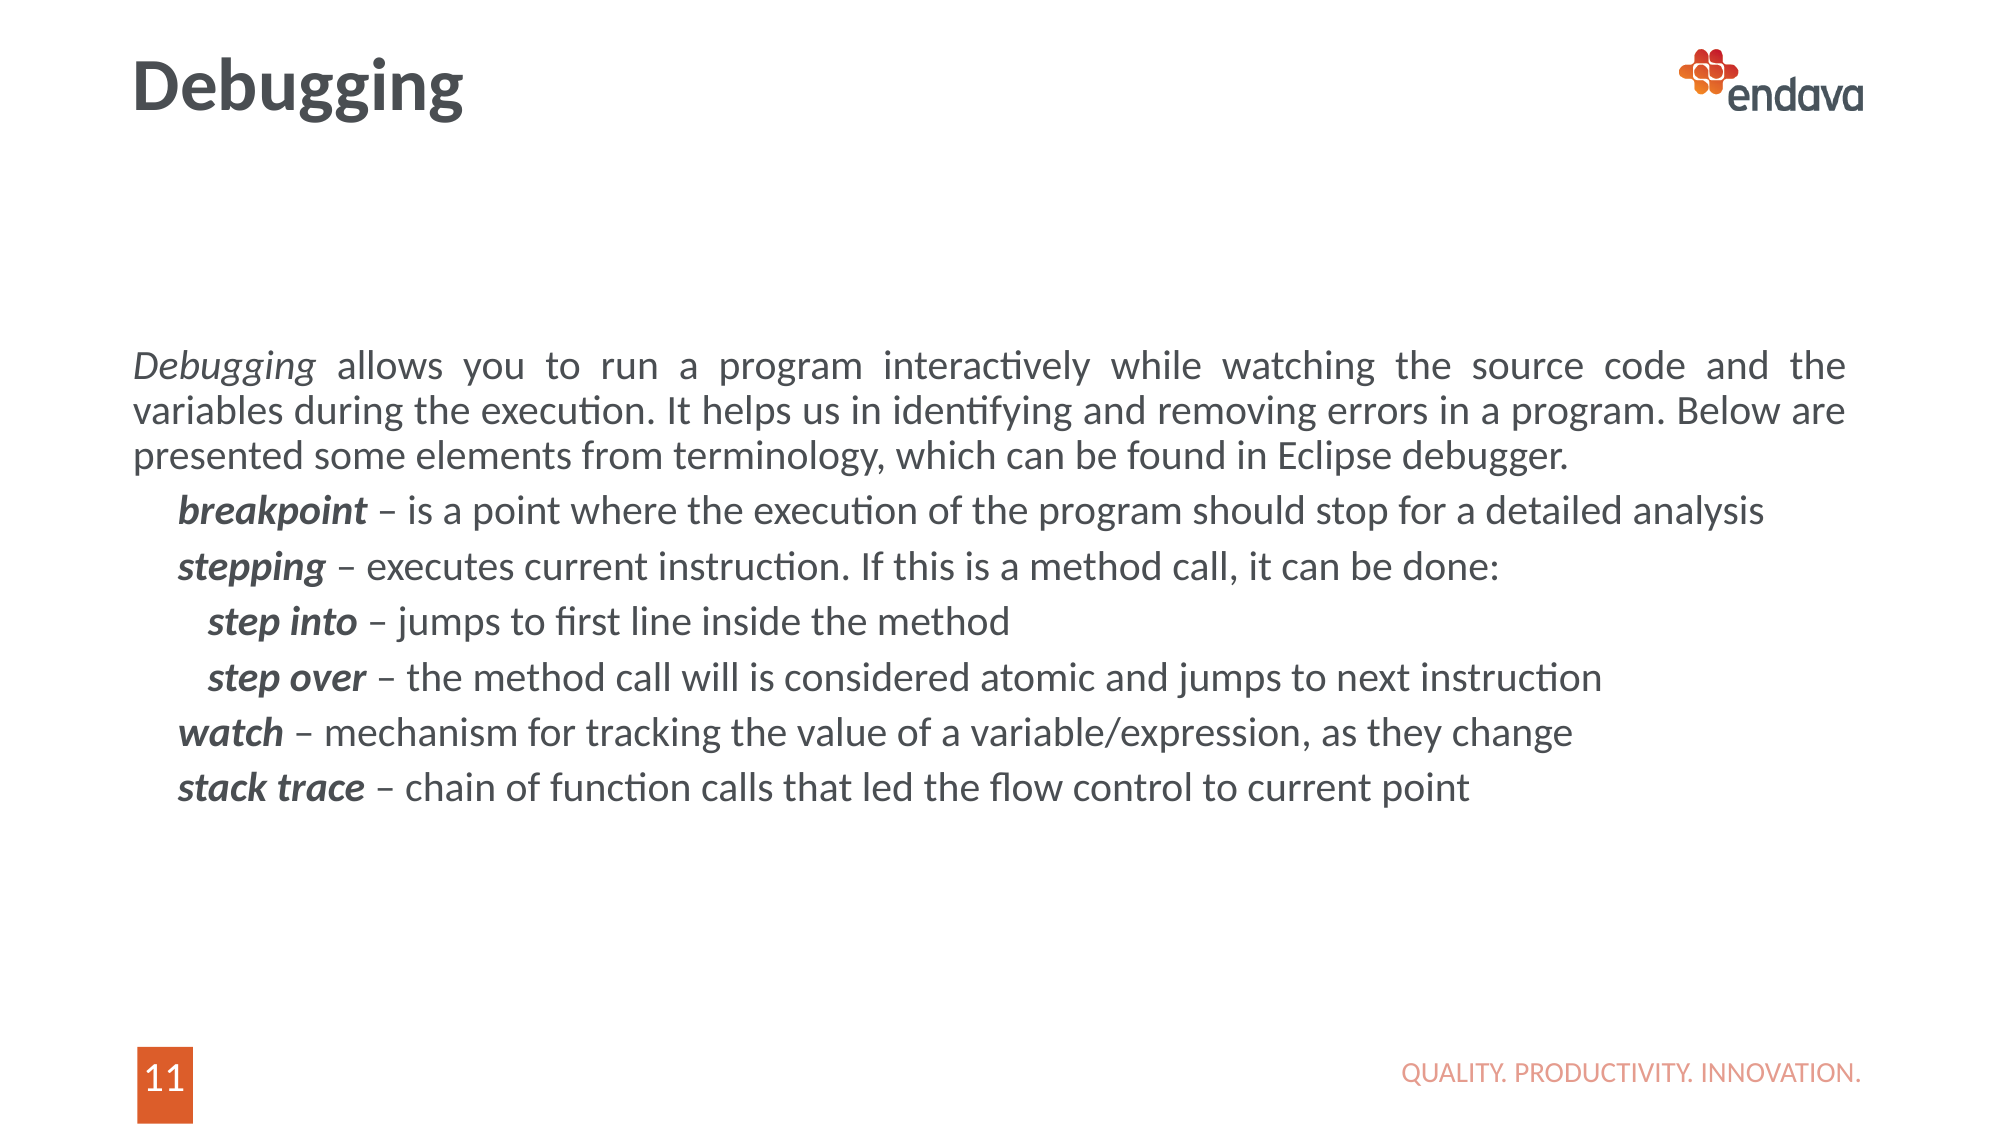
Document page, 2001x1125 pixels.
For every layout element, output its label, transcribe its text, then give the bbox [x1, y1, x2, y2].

picture [1679, 49, 1863, 111]
title Debugging [132, 38, 1530, 155]
list Debugging allows you to run a program interactively while watching the source code and the variables during the execution. It helps us in identifying and removing errors in a program. Below are presented some elements from terminology, which can be found in Eclipse debugger. breakpoint – is a point where the execution of the program should stop for a detailed analysis stepping – executes current instruction. If this is a method call, it can be done: step into – jumps to first line inside the method step over – the method call will is considered atomic and jumps to next instruction watch – mechanism for tracking the value of a variable/expression, as they change stack trace – chain of function calls that led the flow control to current point [132, 335, 1863, 841]
slide_number QUALITY. PRODUCTIVITY. INNOVATION. [1252, 1040, 1863, 1101]
